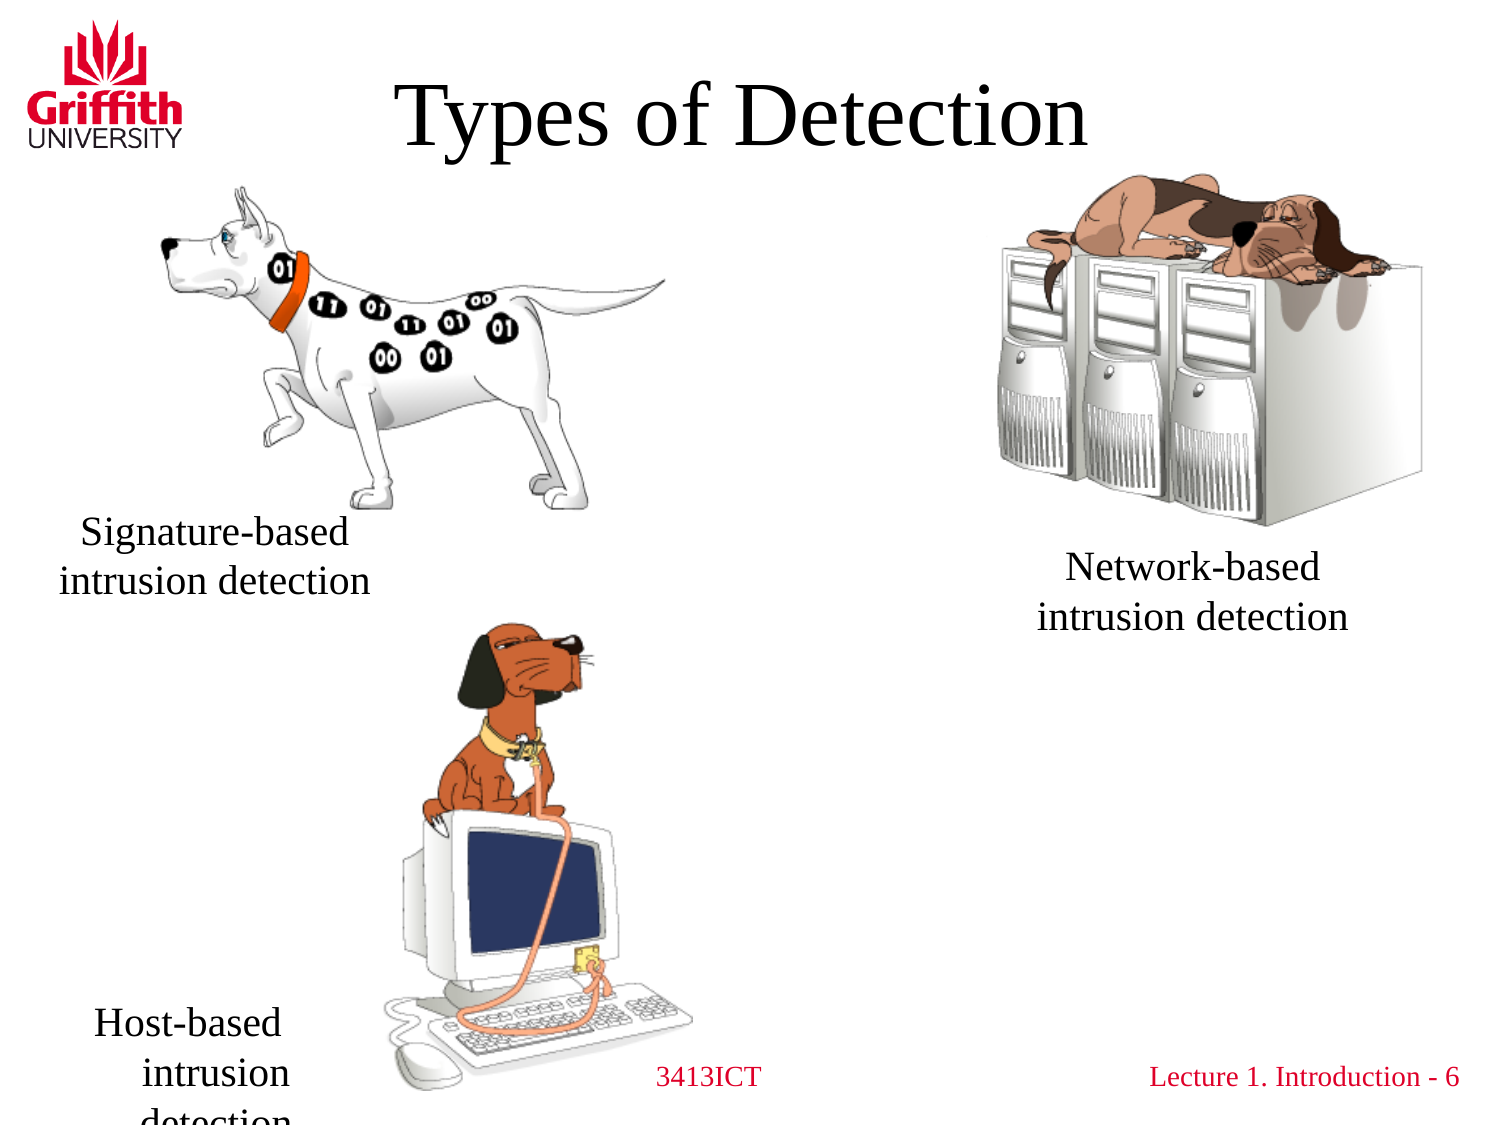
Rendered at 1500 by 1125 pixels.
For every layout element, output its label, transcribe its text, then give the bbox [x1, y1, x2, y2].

picture [985, 172, 1424, 528]
slide_number 6 [1092, 1049, 1476, 1101]
list Host-based intrusion detection [0, 987, 377, 1095]
picture [23, 15, 186, 151]
footer 3413ICT [419, 1049, 999, 1101]
title Types of Detection [194, 42, 1291, 176]
picture [383, 621, 693, 1091]
picture [159, 184, 668, 514]
text_box Signature-based intrusion detection [53, 503, 377, 610]
text_box Network-based intrusion detection [986, 538, 1400, 634]
